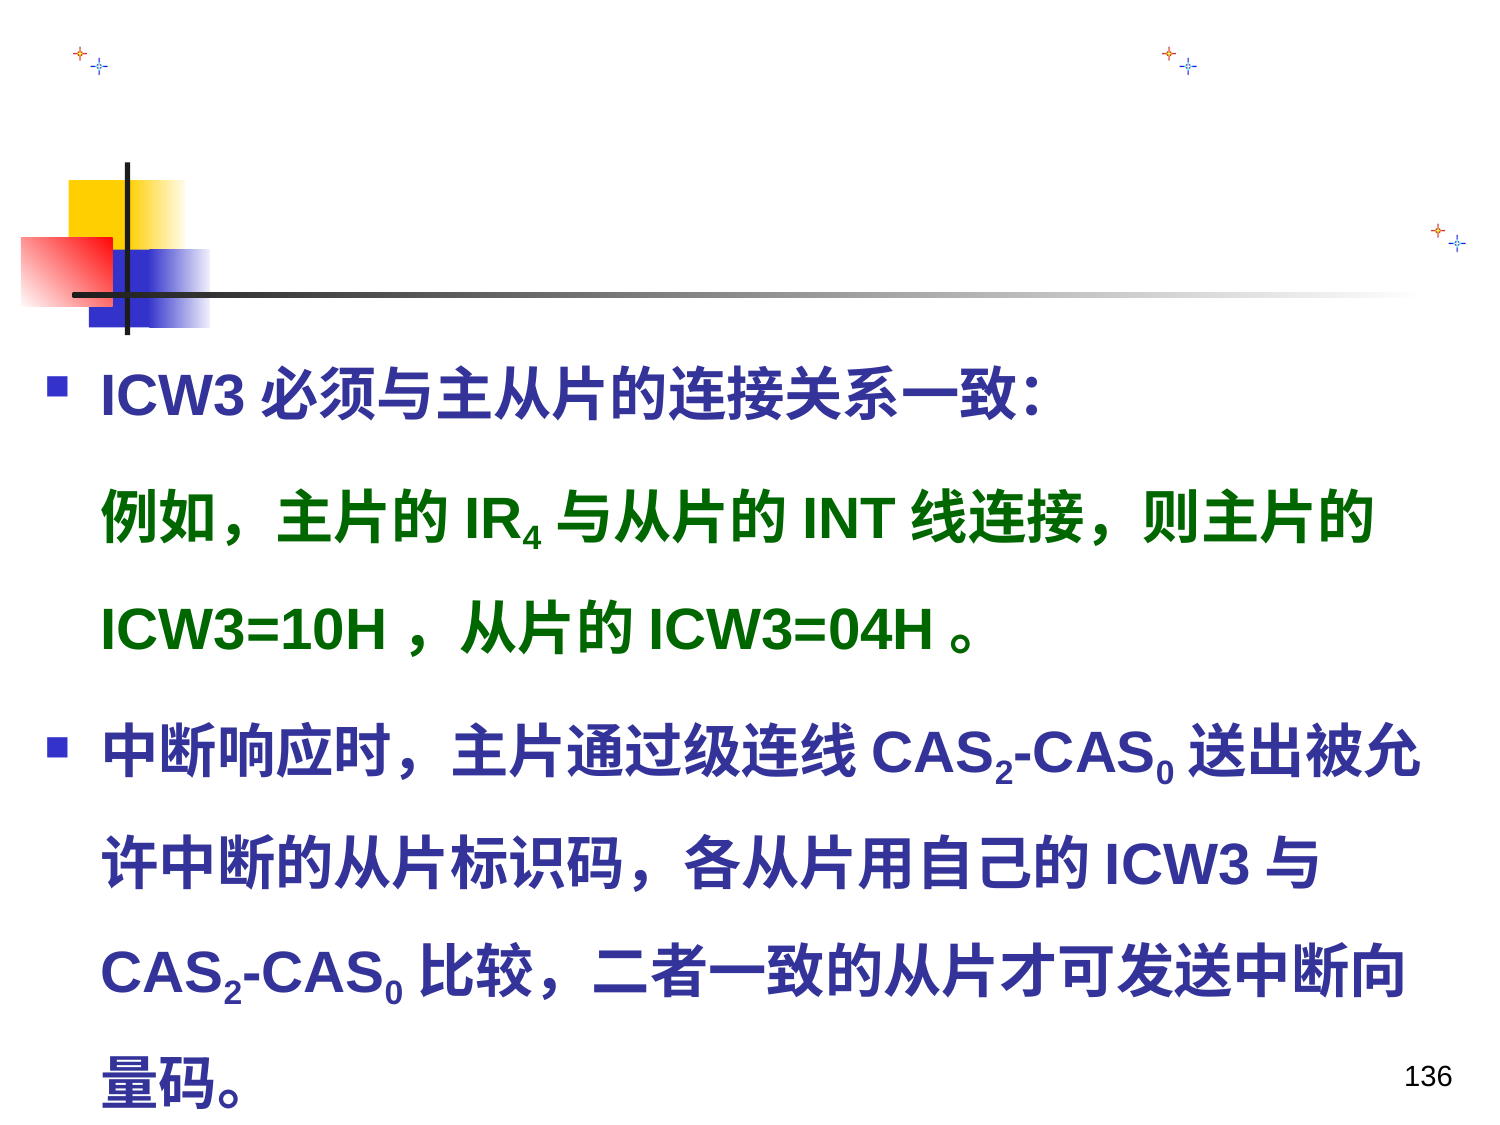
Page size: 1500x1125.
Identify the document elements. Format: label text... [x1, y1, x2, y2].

picture [62, 42, 113, 93]
picture [1420, 219, 1471, 270]
list ICW3必须与主从片的连接关系一致： 例如，主片的IR4与从片的INT线连接，则主片的ICW3=10H，从片的ICW3=04H。 中断响应时，主片通过级连线CAS2-CAS0送出被允许中断的从片标识码，各从片用自己的ICW3与CAS2-CAS0比较，二者一致的从片才可发送中断向量码。 [29, 314, 1468, 1100]
picture [1151, 42, 1202, 93]
